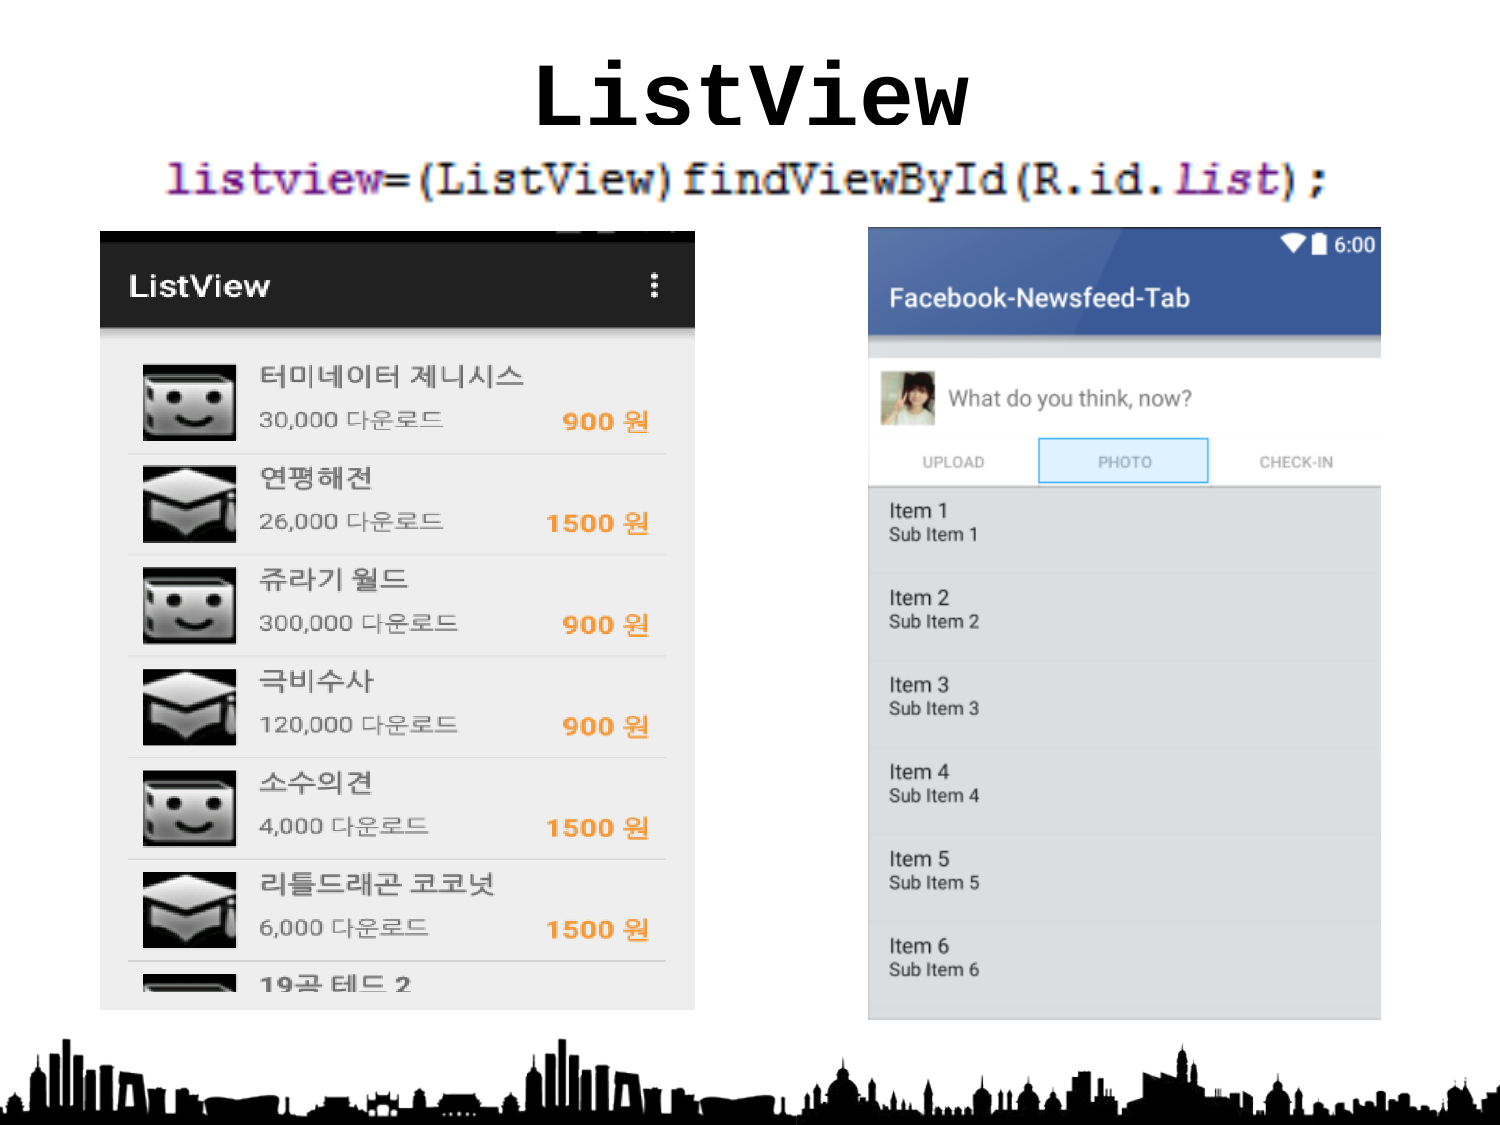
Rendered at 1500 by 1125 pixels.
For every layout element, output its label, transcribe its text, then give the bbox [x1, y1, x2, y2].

picture [159, 125, 1353, 219]
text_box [0, 1033, 1500, 1125]
text_box ListView [0, 19, 1500, 160]
picture [100, 231, 695, 1010]
picture [867, 227, 1381, 1021]
